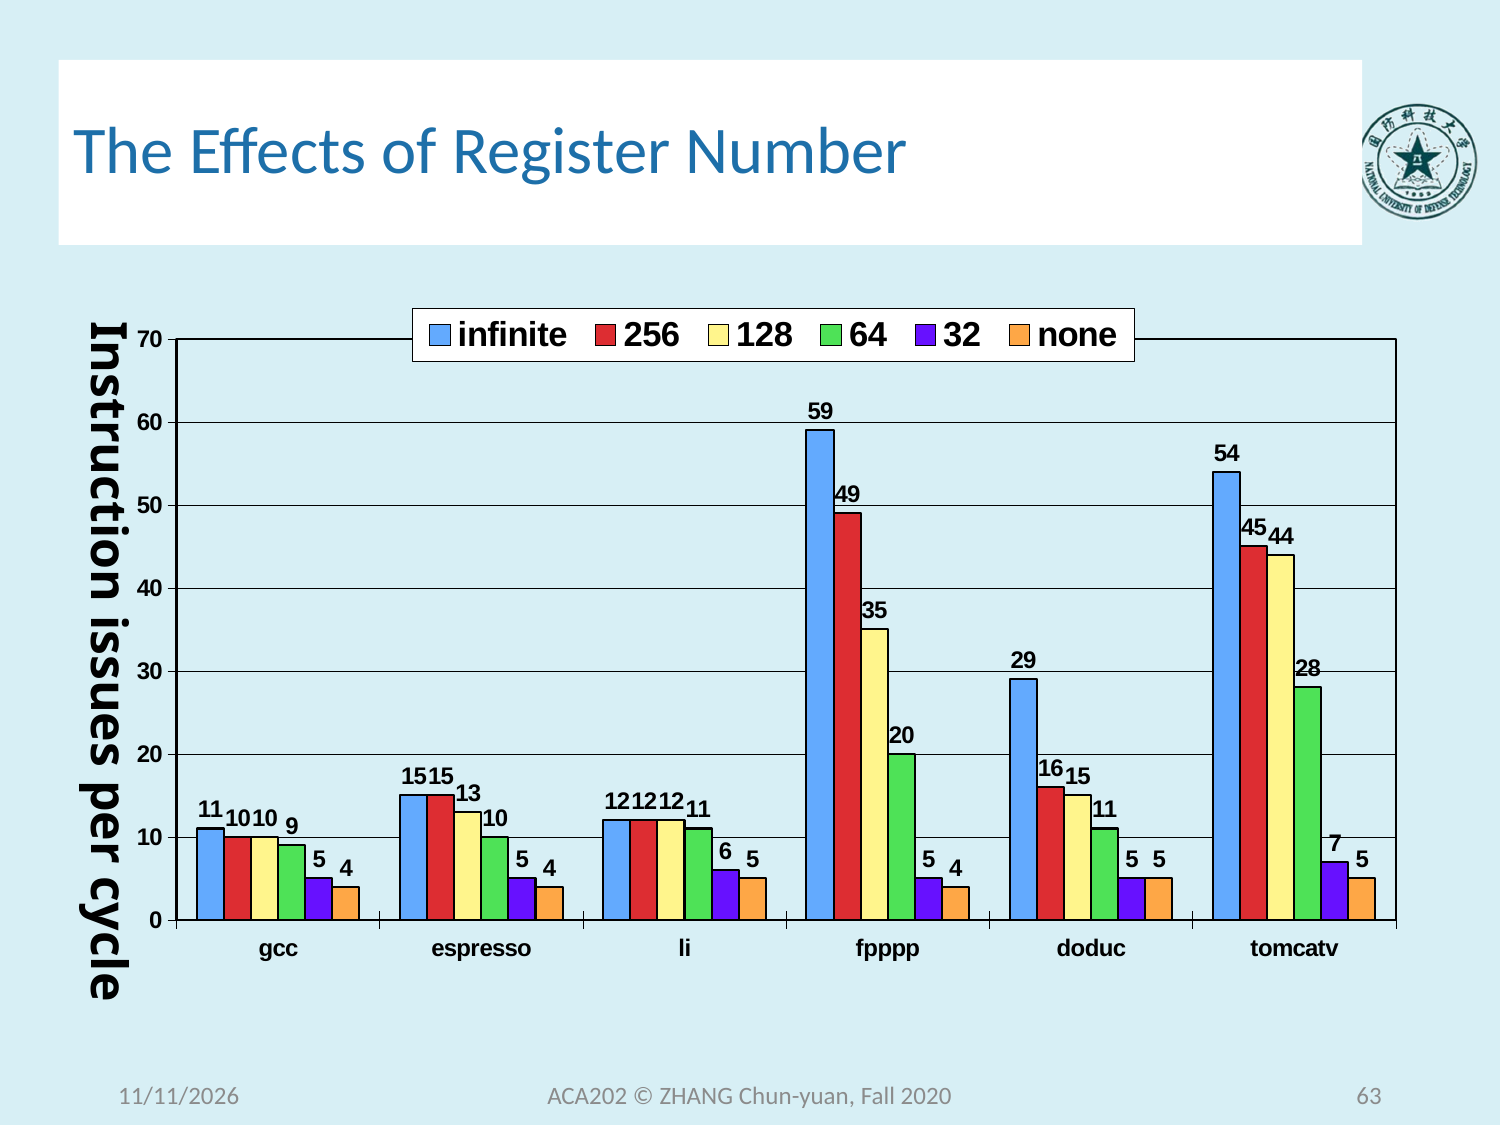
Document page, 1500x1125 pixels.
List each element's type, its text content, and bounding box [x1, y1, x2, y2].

footer ACA202 © ZHANG Chun-yuan, Fall 2020 [496, 1064, 1004, 1125]
picture [1363, 102, 1480, 224]
chart [103, 299, 1397, 1014]
slide_number 63 [1059, 1064, 1397, 1125]
title The Effects of Register Number [58, 59, 1363, 245]
text_box Instruction issues per cycle [57, 306, 103, 977]
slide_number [103, 1064, 441, 1125]
